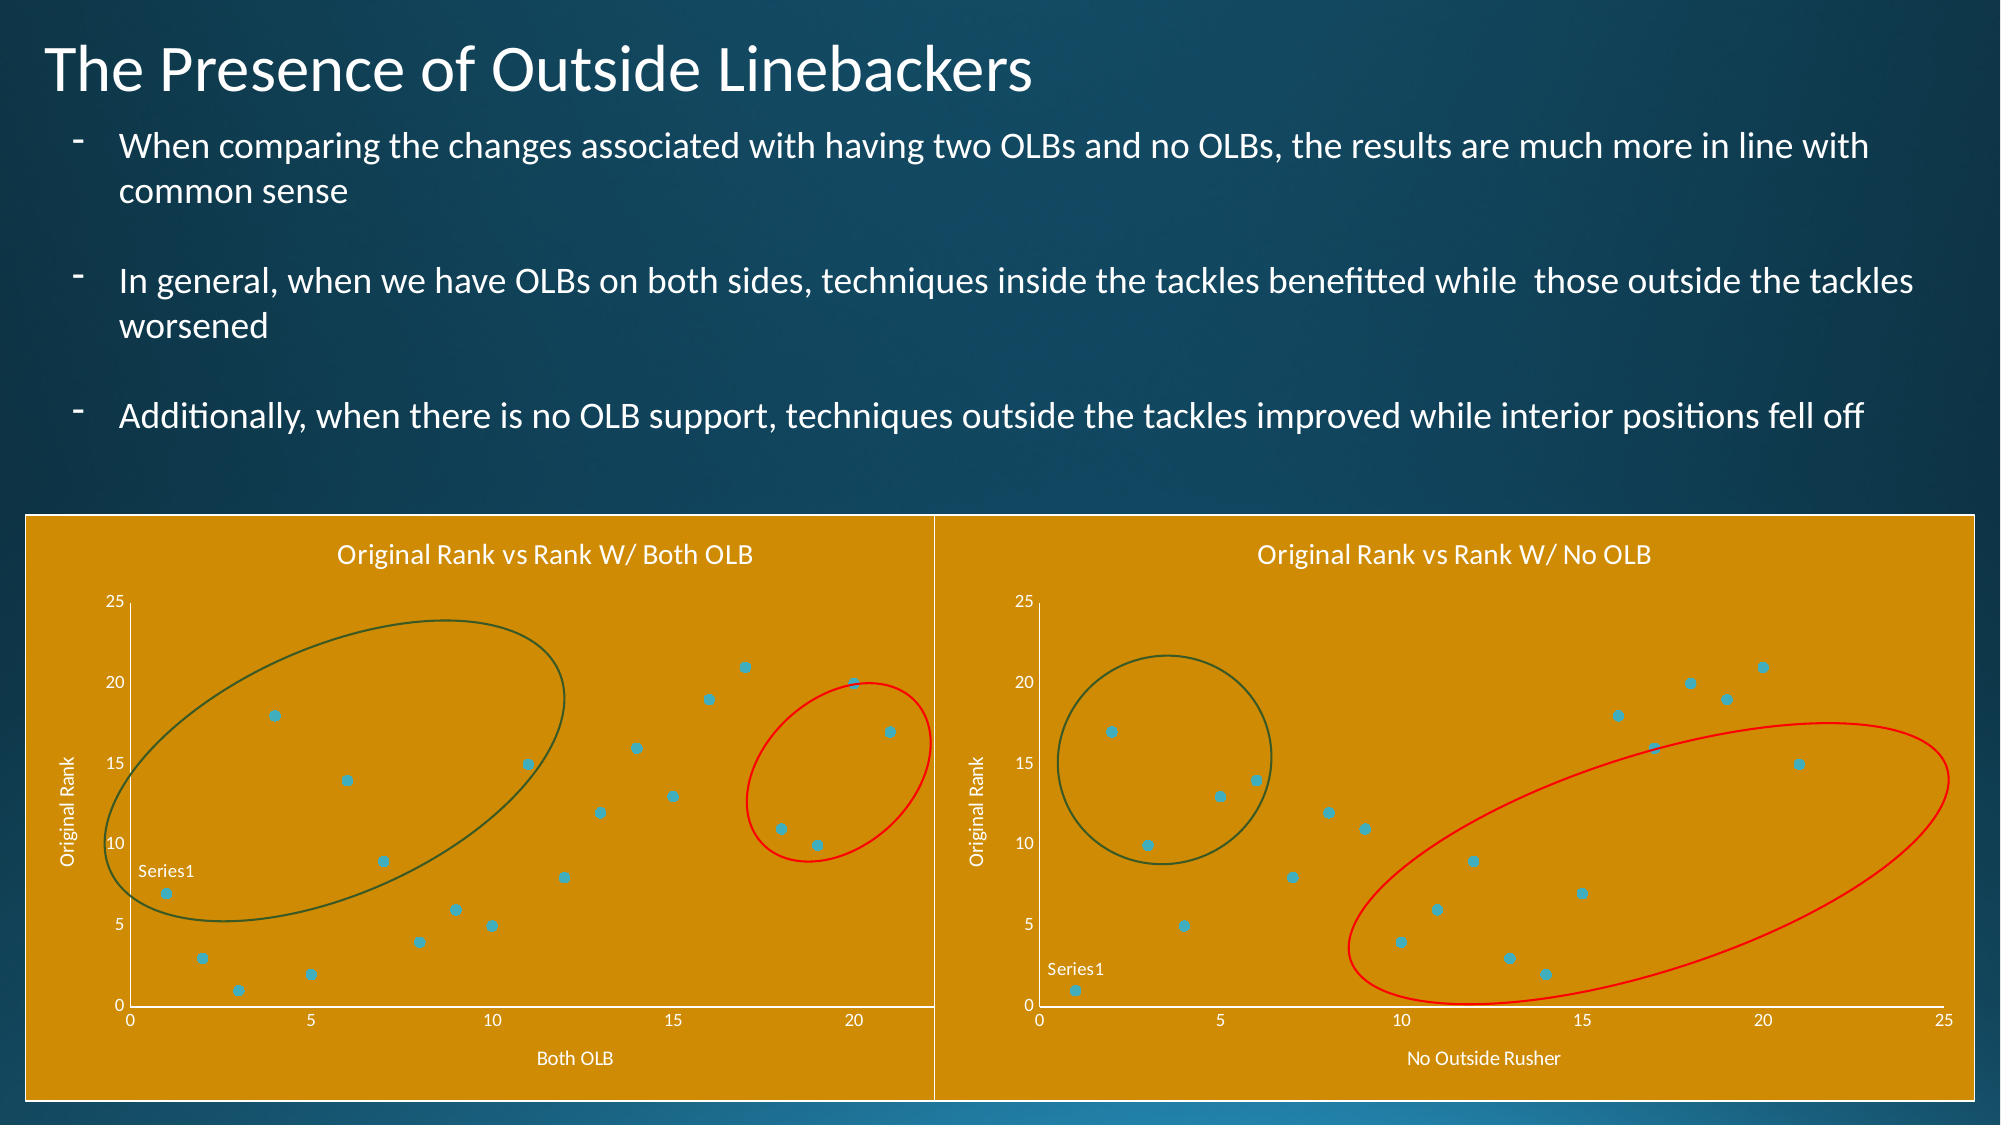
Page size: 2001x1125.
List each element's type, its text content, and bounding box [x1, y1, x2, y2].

text_box The Presence of Outside Linebackers [29, 17, 1050, 113]
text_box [933, 514, 1976, 1102]
text_box When comparing the changes associated with having two OLBs and no OLBs, the results are much more in line with common sense In general, when we have OLBs on both sides, techniques inside the tackles benefitted while those outside the tackles worsened Additionally, when there is no OLB support, techniques outside the tackles improved while interior positions fell off [57, 113, 1976, 444]
picture [0, 0, 2001, 1125]
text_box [24, 514, 933, 1102]
